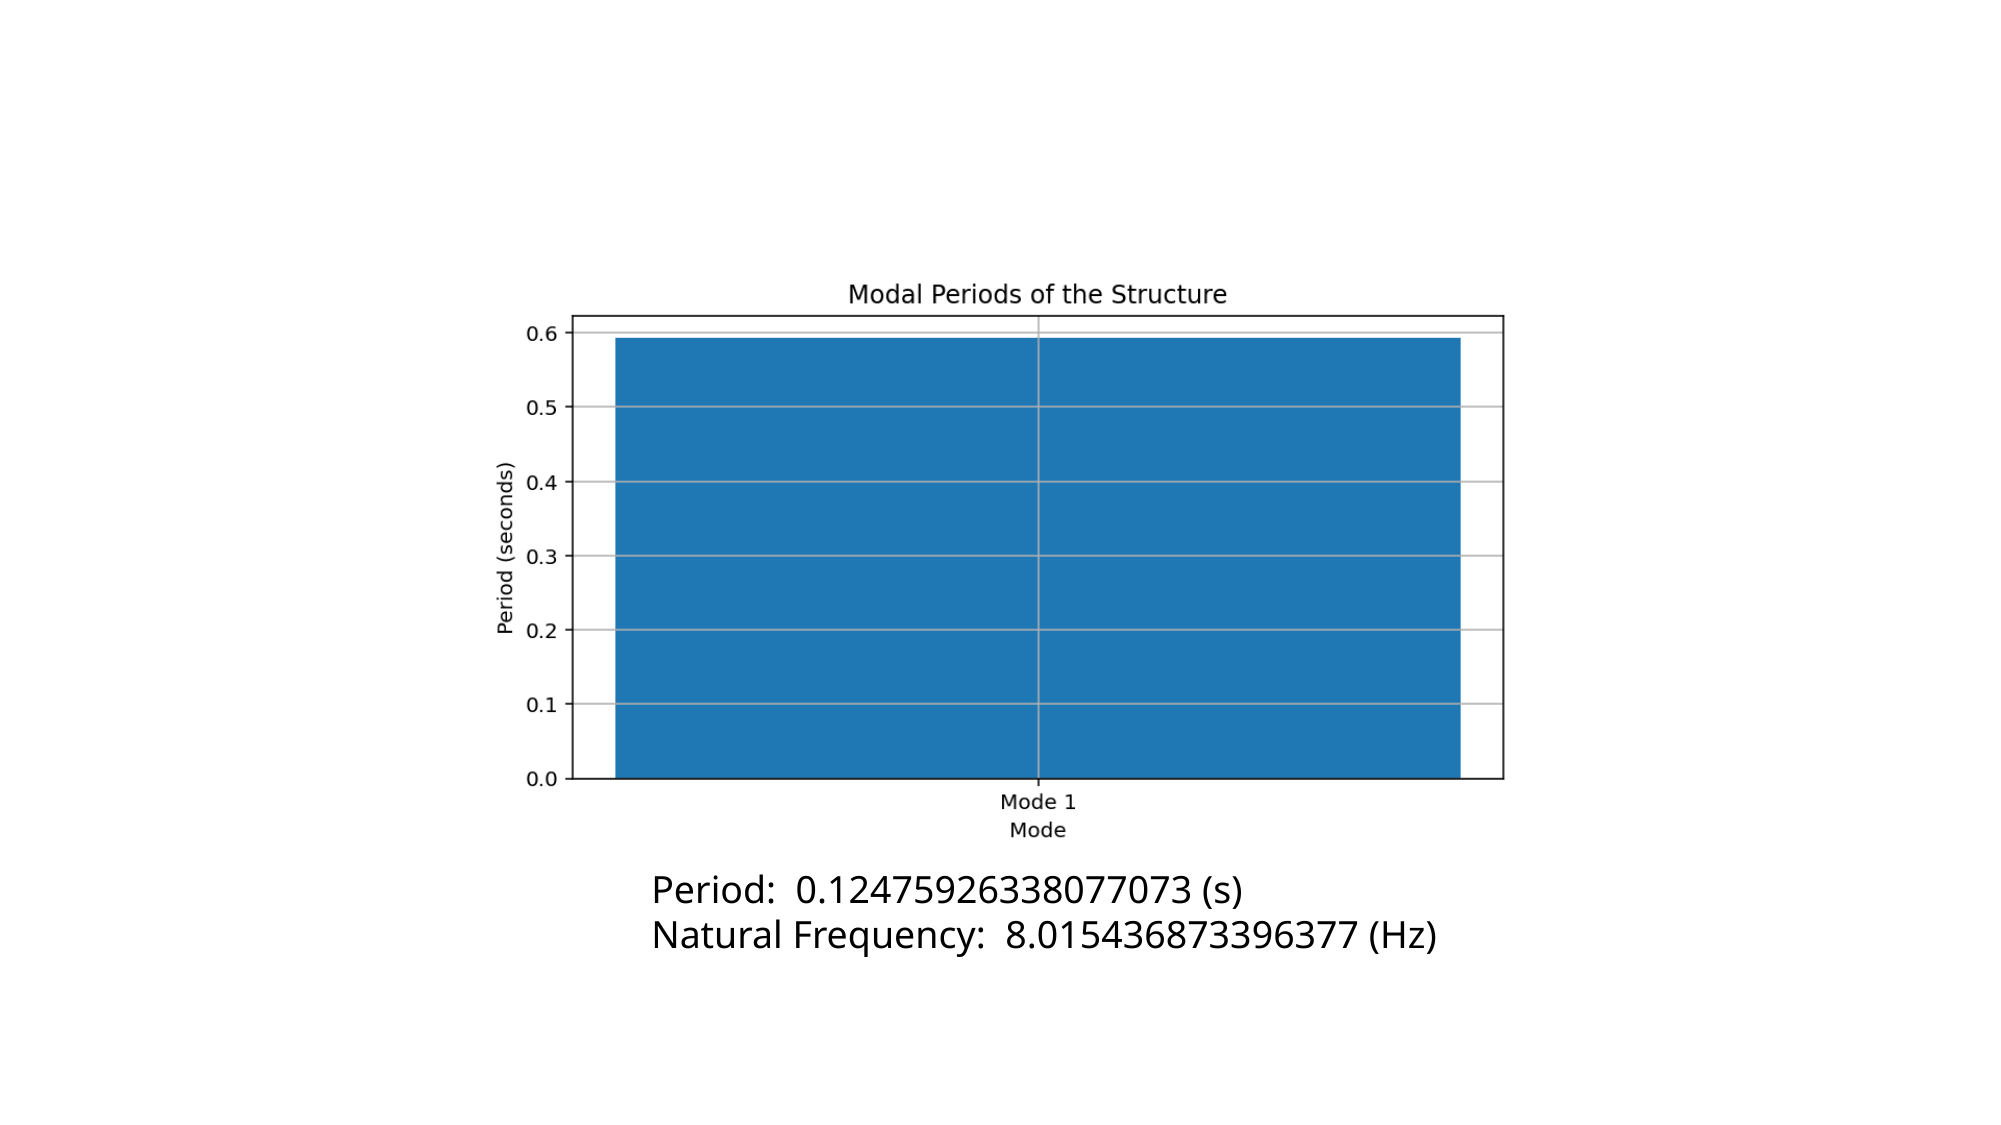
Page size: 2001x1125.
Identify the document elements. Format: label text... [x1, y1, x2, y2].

picture [481, 268, 1519, 857]
text_box Period: 0.12475926338077073 (s) Natural Frequency: 8.015436873396377 (Hz) [636, 858, 1518, 964]
